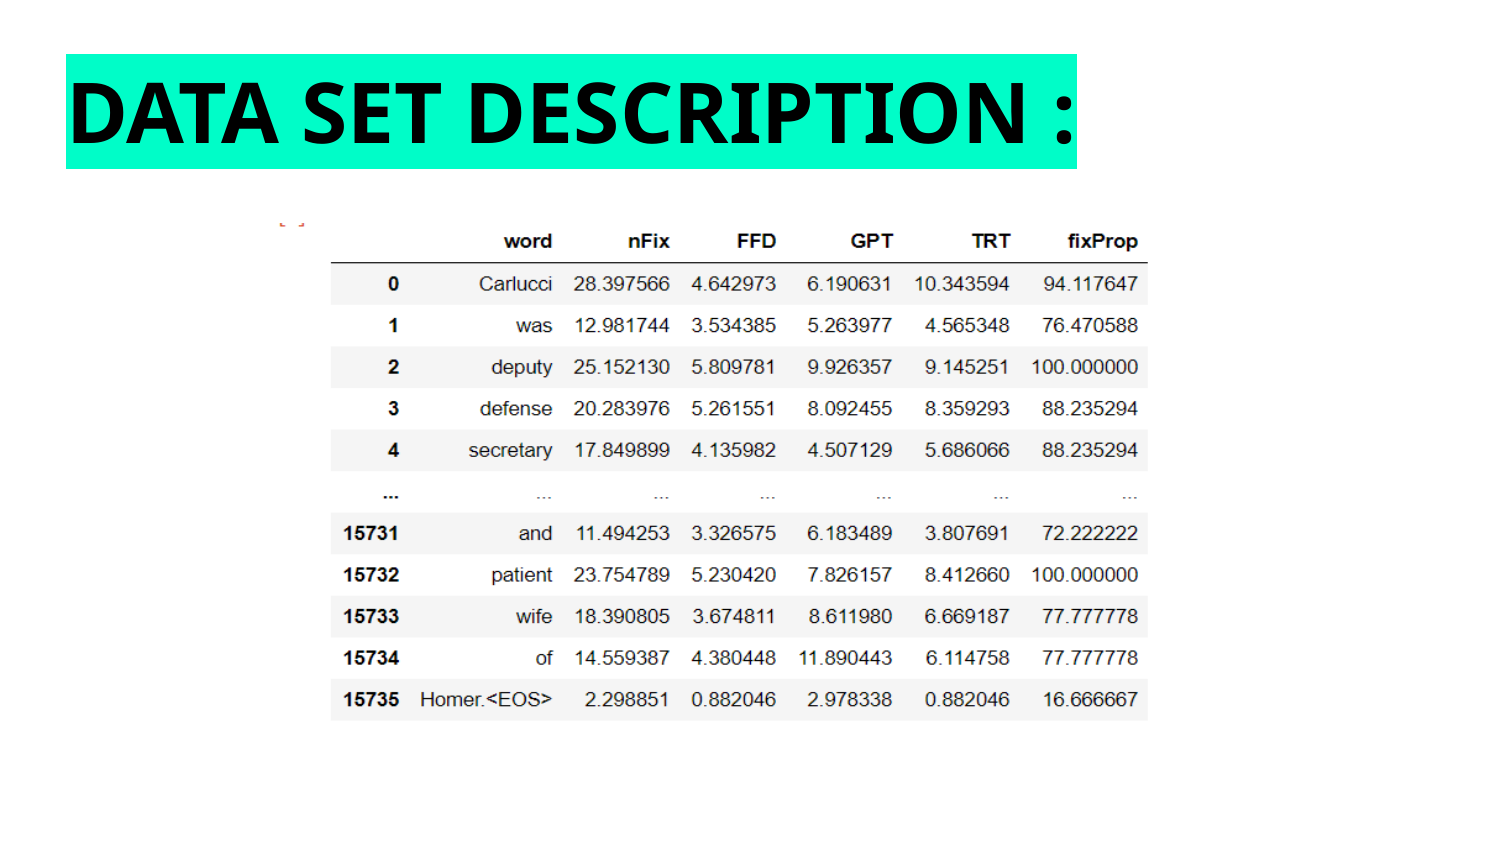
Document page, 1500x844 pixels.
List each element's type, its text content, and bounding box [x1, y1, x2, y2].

picture [251, 222, 1186, 724]
title DATA SET DESCRIPTION : [51, 45, 1449, 177]
